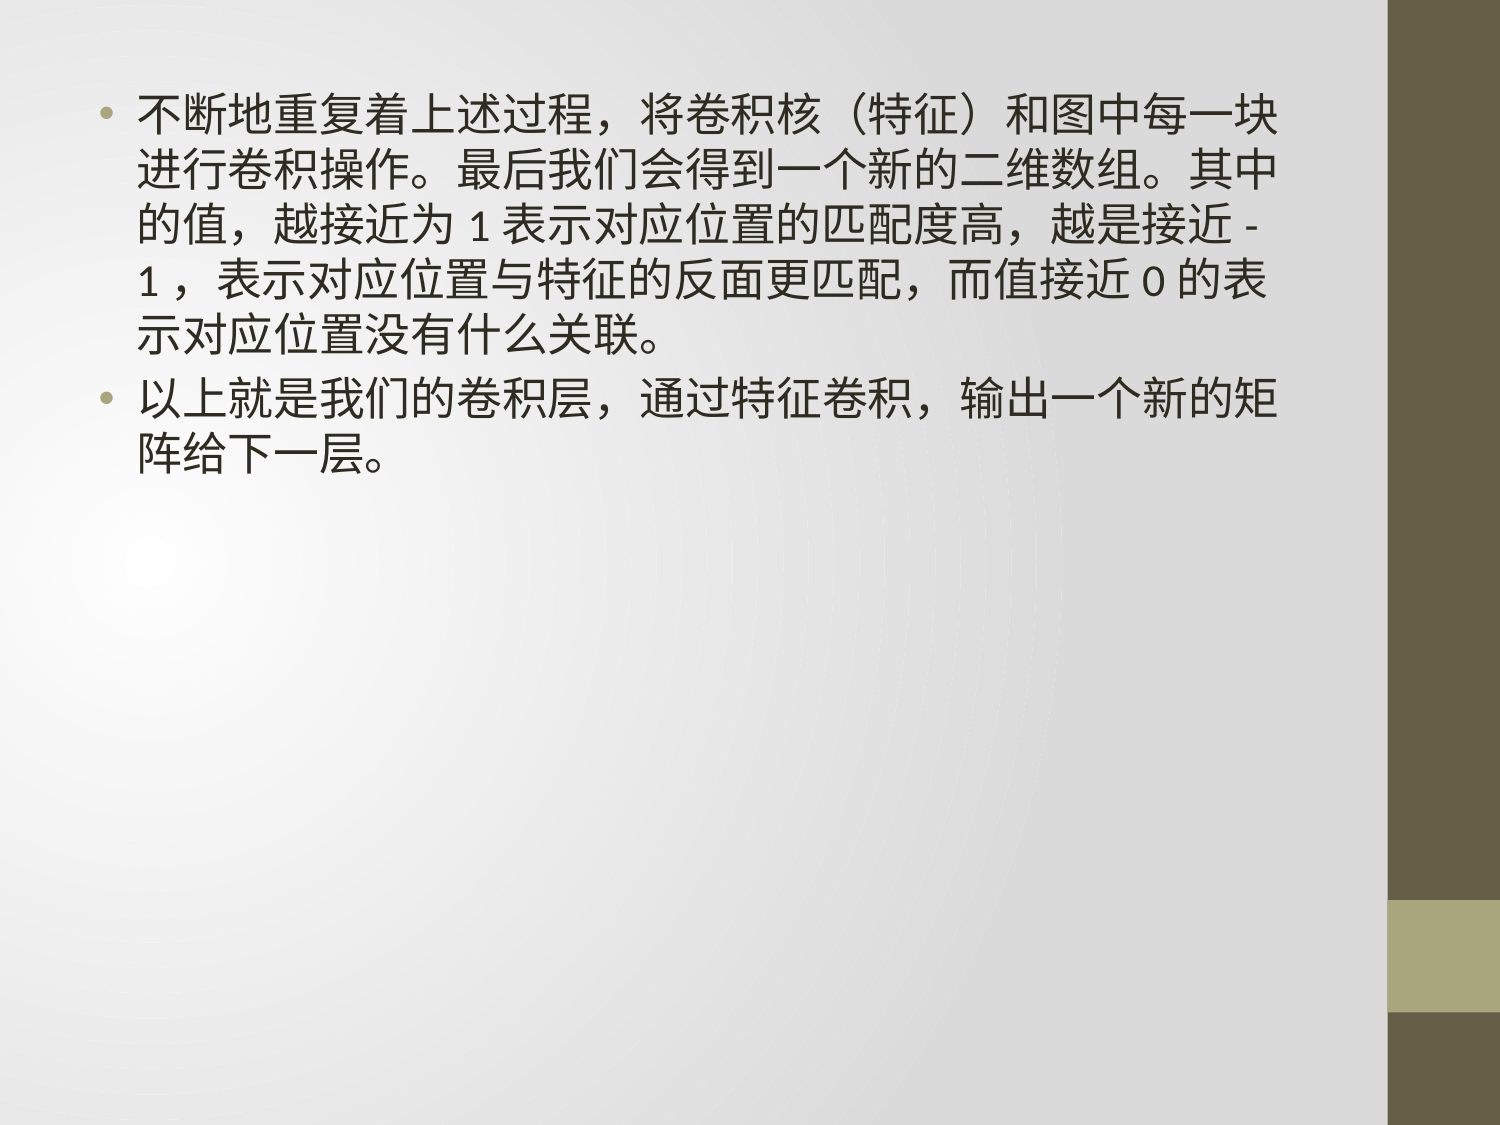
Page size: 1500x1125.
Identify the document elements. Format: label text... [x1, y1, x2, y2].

list 不断地重复着上述过程，将卷积核（特征）和图中每一块进行卷积操作。最后我们会得到一个新的二维数组。其中的值，越接近为1表示对应位置的匹配度高，越是接近-1，表示对应位置与特征的反面更匹配，而值接近0的表示对应位置没有什么关联。 以上就是我们的卷积层，通过特征卷积，输出一个新的矩阵给下一层。 [64, 78, 1315, 871]
